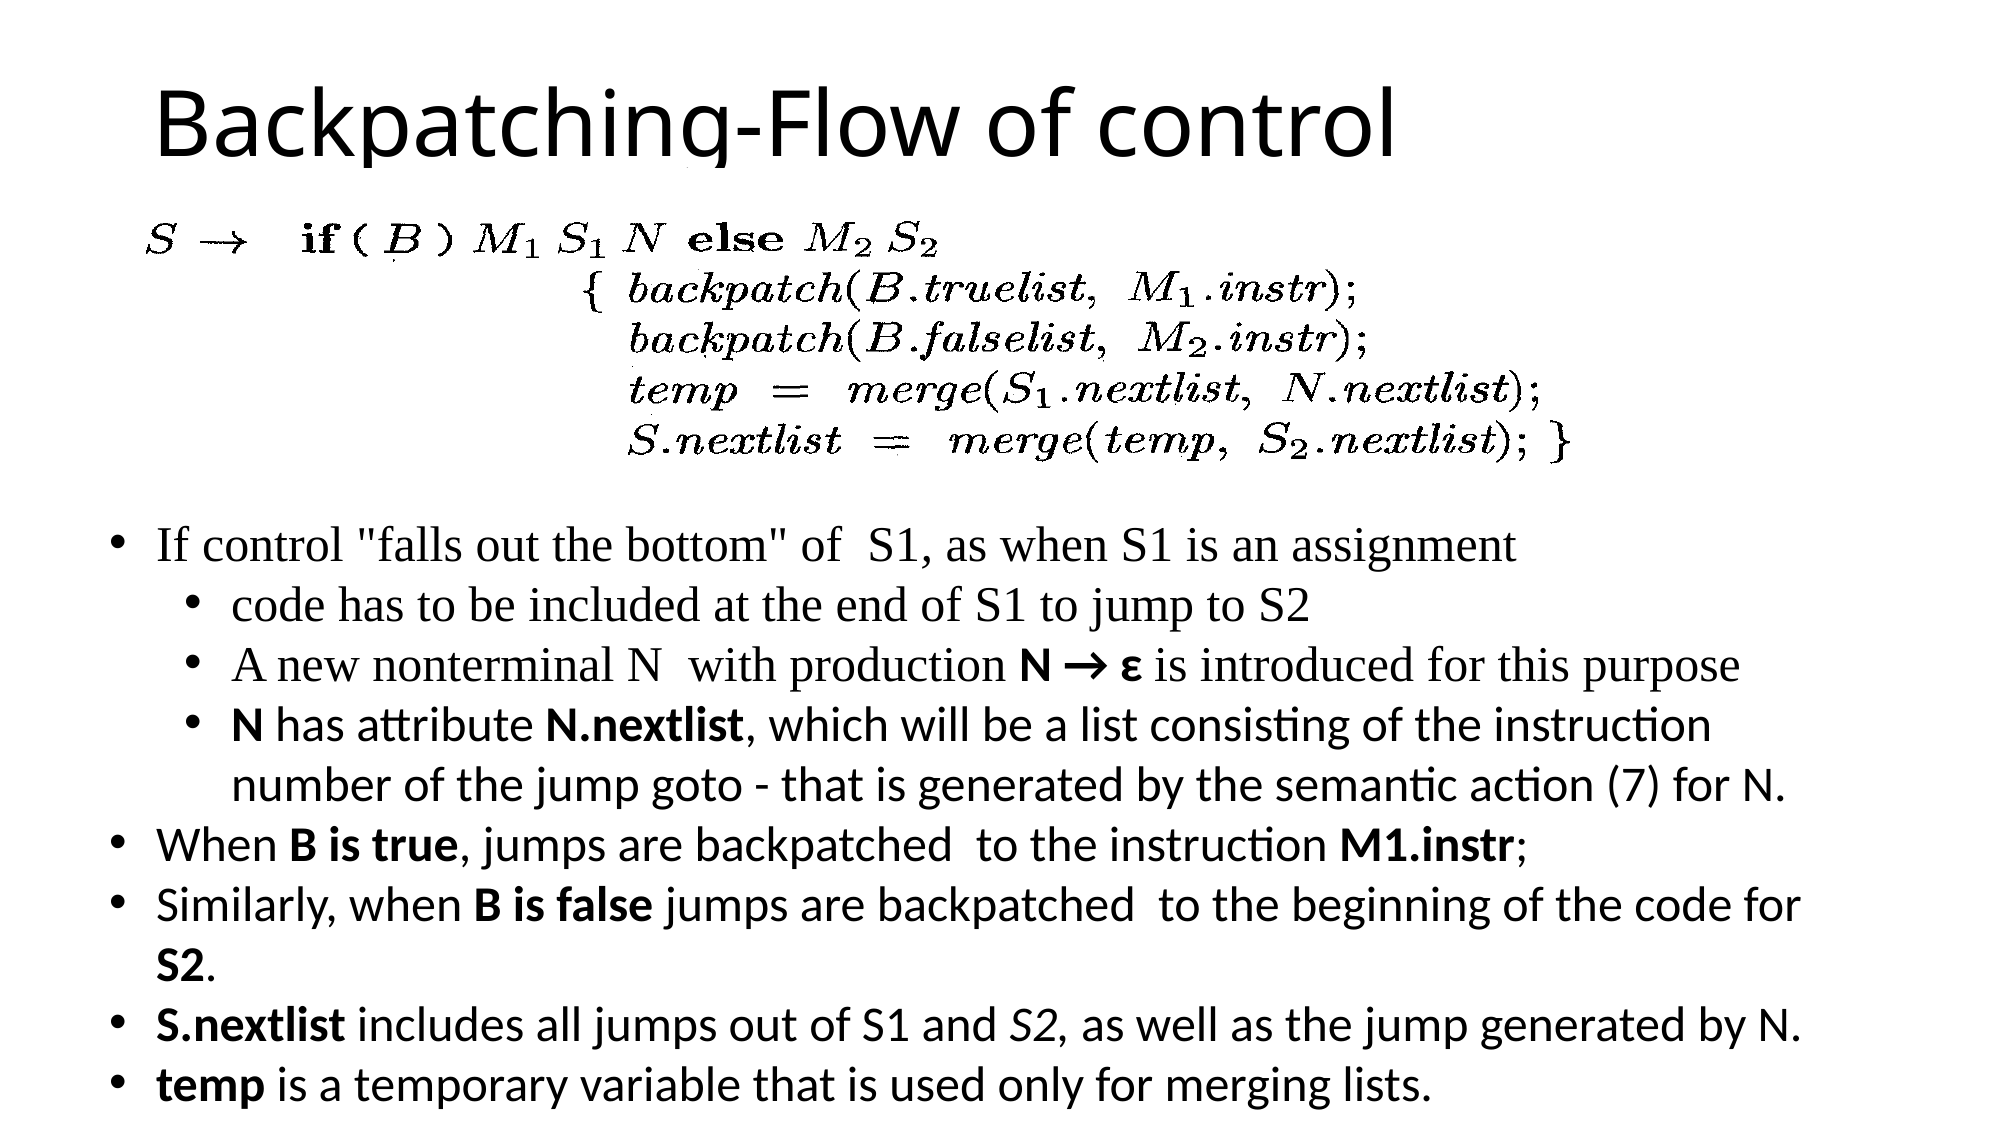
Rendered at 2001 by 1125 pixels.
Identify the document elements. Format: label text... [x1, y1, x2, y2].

title Backpatching-Flow of control [137, 59, 1863, 195]
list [137, 168, 1629, 504]
text_box If control "falls out the bottom" of S1, as when S1 is an assignment code has to be included at the end of S1 to jump to S2 A new nonterminal N with production N → ε is introduced for this purpose N has attribute N.nextlist, which will be a list consisting of the instruction number of the jump goto - that is generated by the semantic action (7) for N. When B is true, jumps are backpatched to the instruction M1.instr; Similarly, when B is false jumps are backpatched to the beginning of the code for S2. S.nextlist includes all jumps out of S1 and S2, as well as the jump generated by N. temp is a temporary variable that is used only for merging lists. [94, 503, 1848, 1119]
